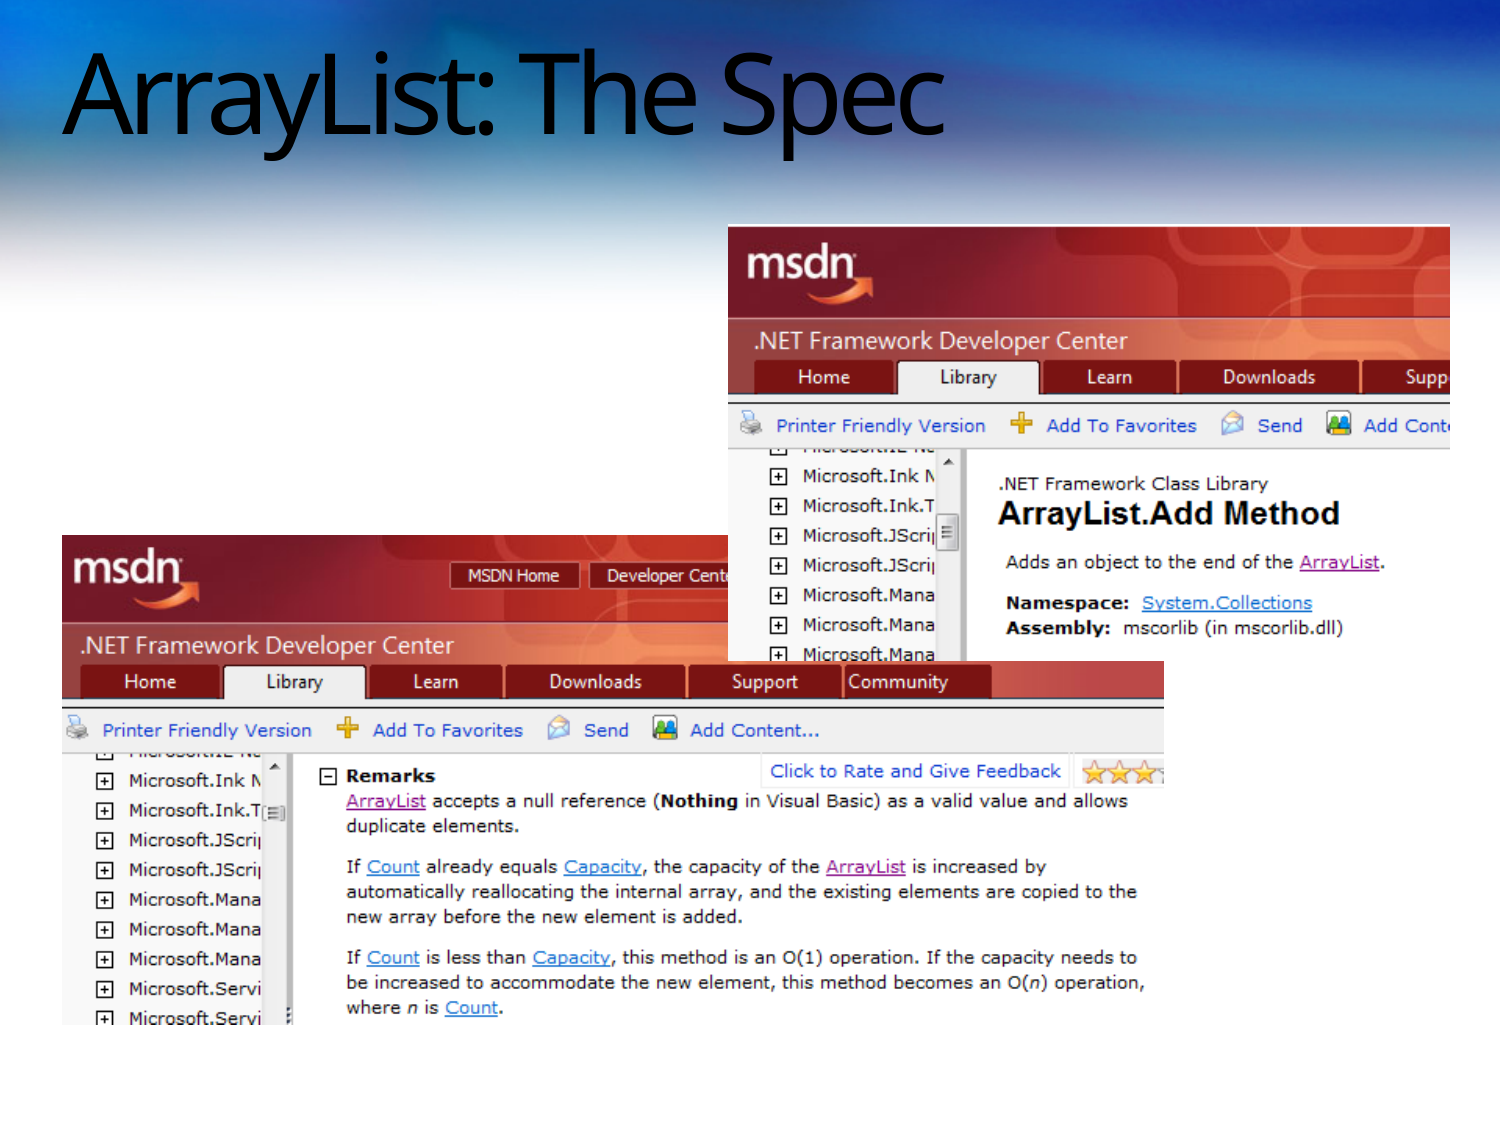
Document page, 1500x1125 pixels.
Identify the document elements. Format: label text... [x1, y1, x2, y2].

picture [0, 0, 1500, 1125]
title ArrayList: The Spec [62, 37, 1438, 162]
